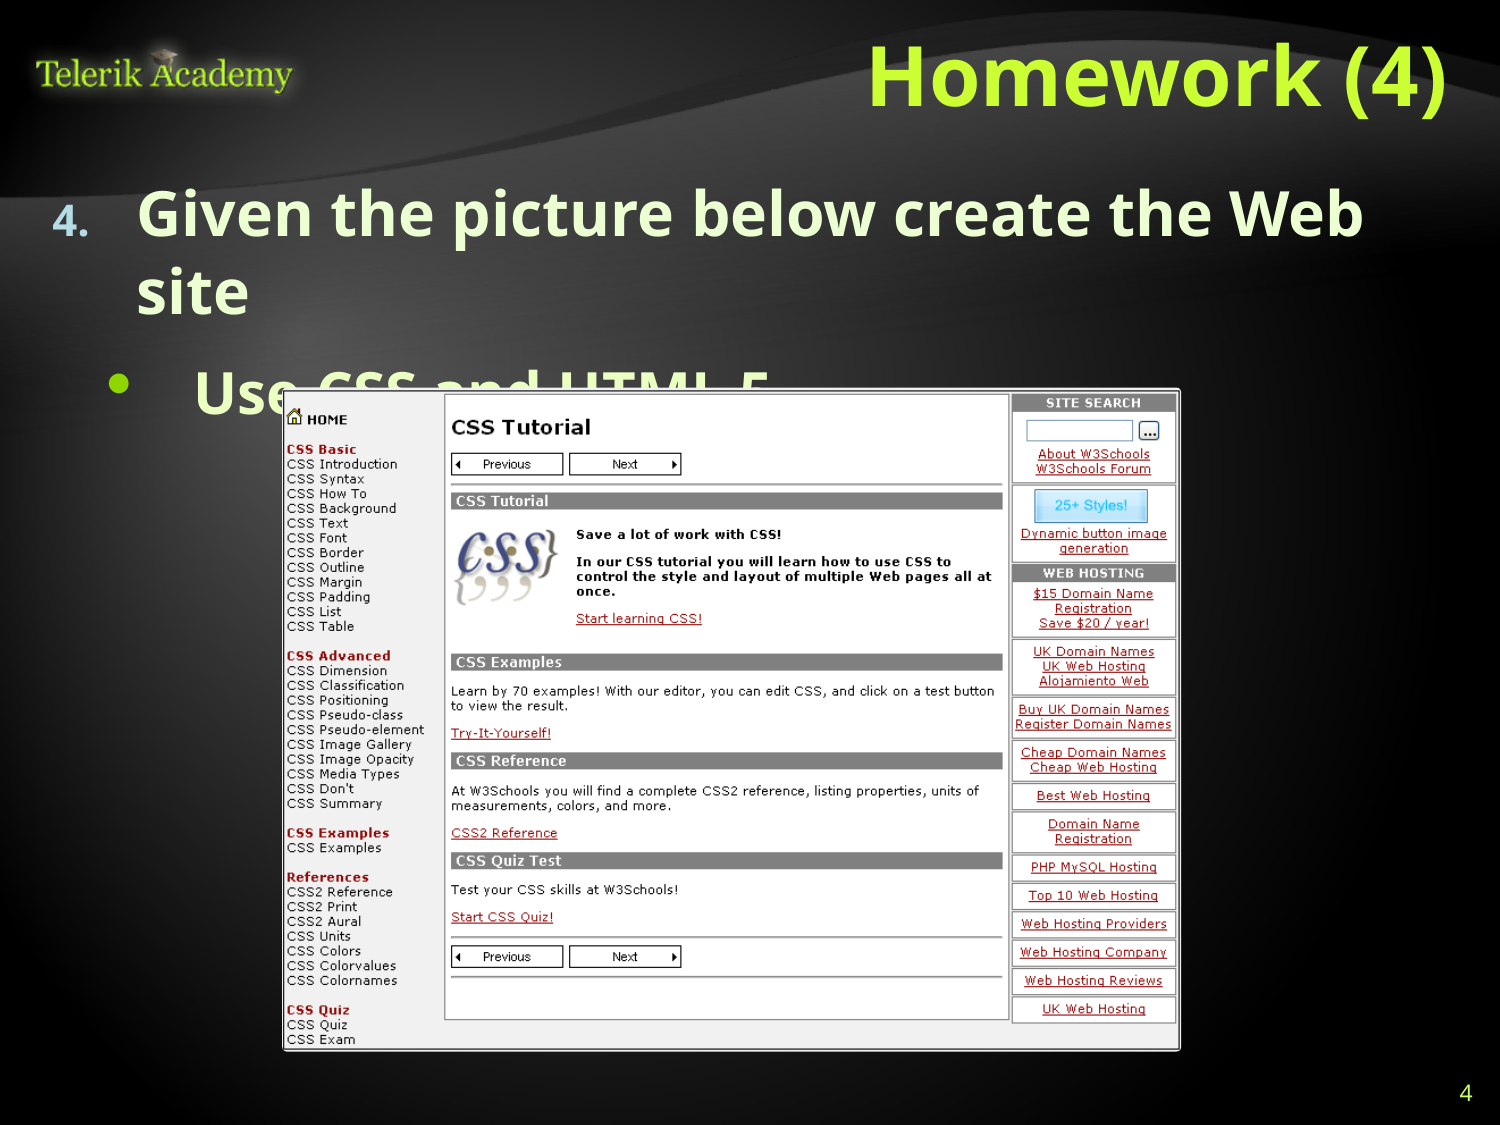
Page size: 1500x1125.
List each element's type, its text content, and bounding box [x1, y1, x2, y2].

slide_number 4 [1412, 1074, 1488, 1113]
title Homework (4) [300, 12, 1463, 150]
list Given the picture below create the Web site Use CSS and HTML 5 [37, 162, 1463, 1100]
picture [0, 0, 1500, 1125]
